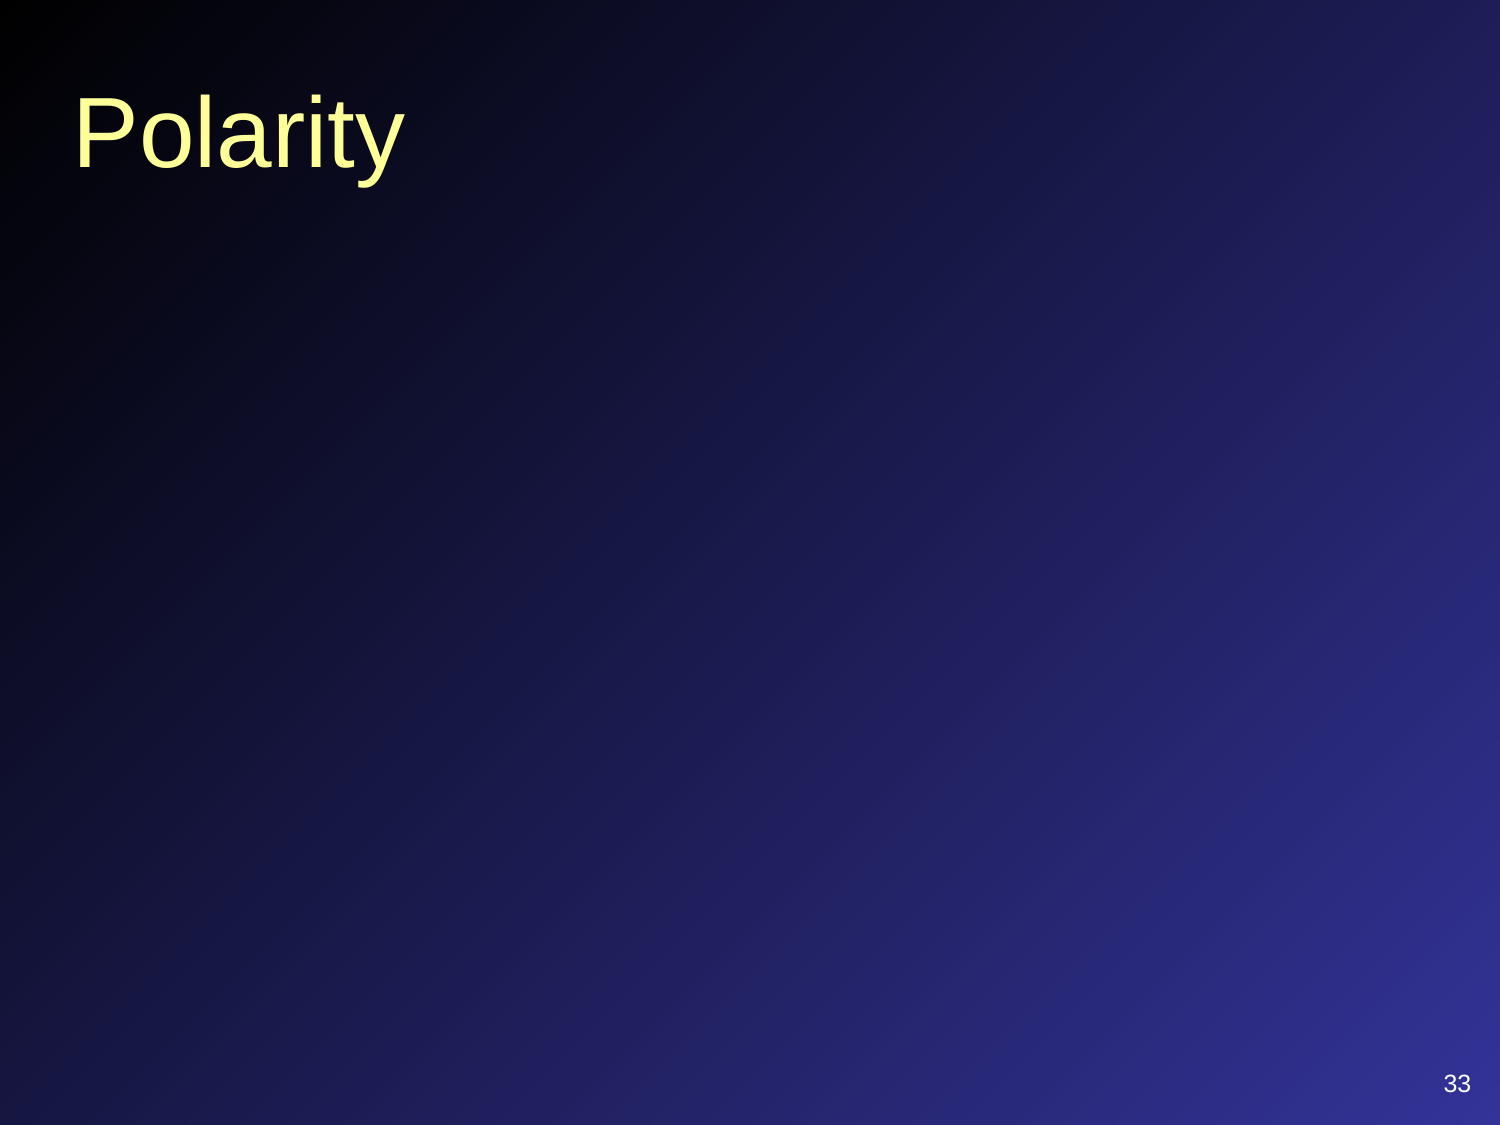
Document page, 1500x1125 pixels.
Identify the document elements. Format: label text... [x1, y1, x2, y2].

slide_number 33 [1148, 1052, 1487, 1112]
title Polarity [57, 59, 1440, 197]
